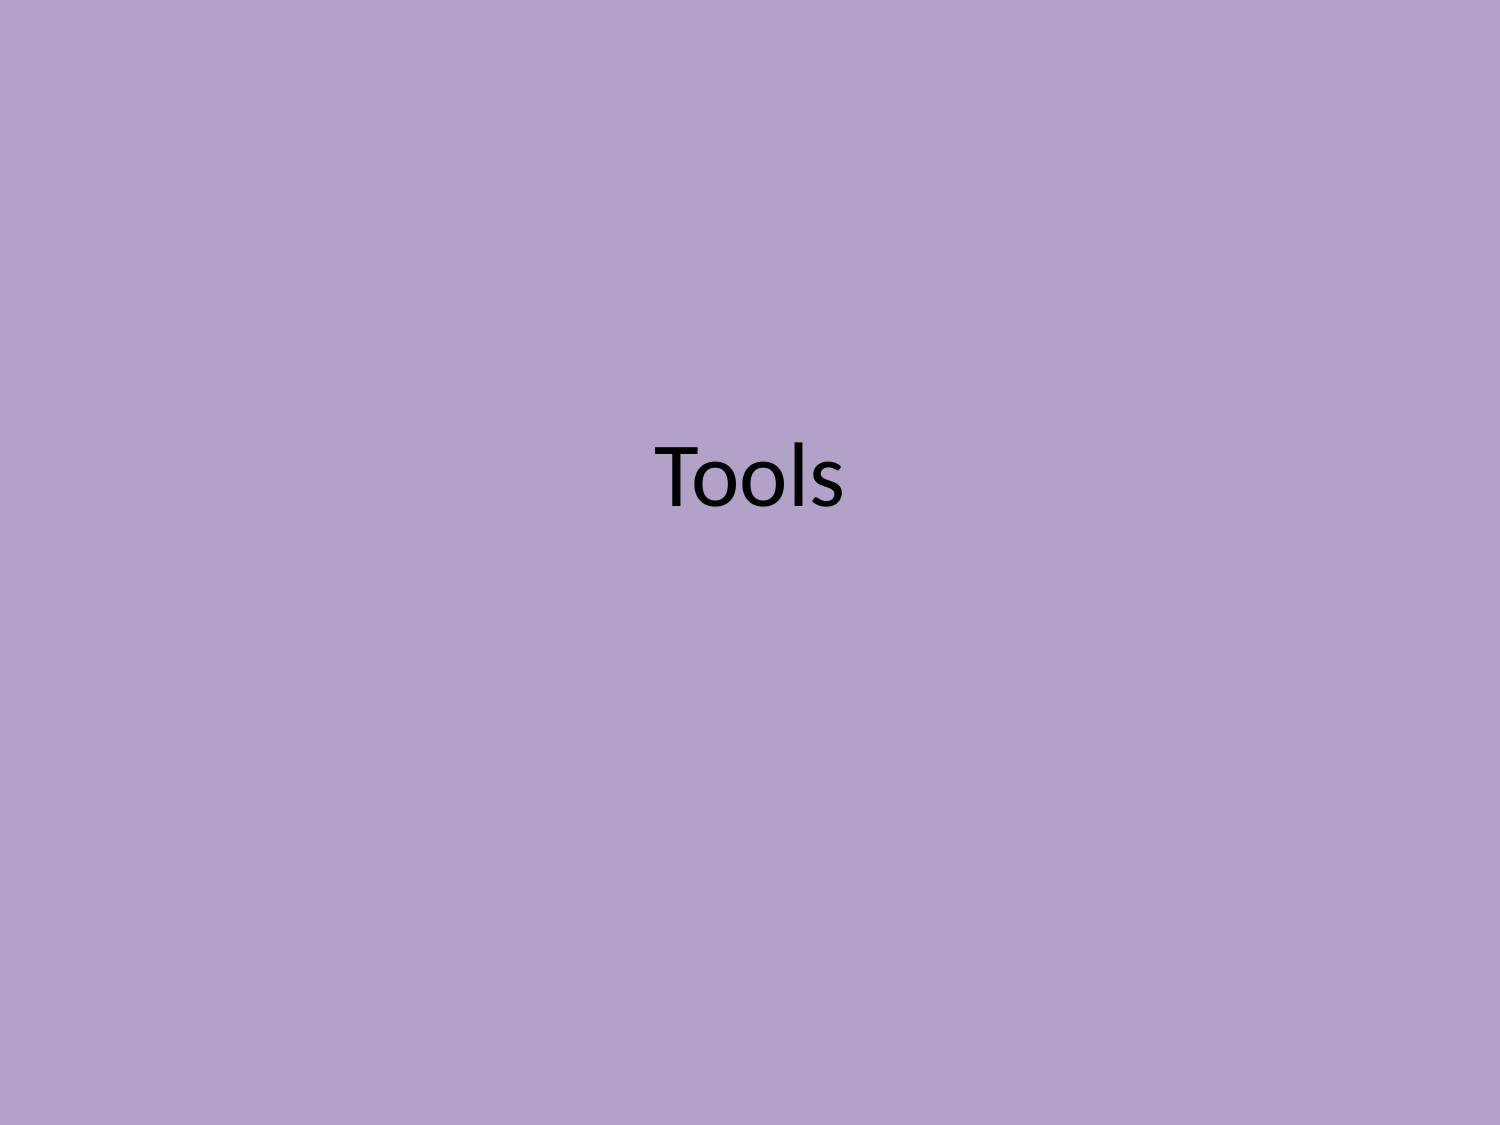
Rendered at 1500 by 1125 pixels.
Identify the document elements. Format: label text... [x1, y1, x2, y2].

title Tools [112, 349, 1388, 591]
